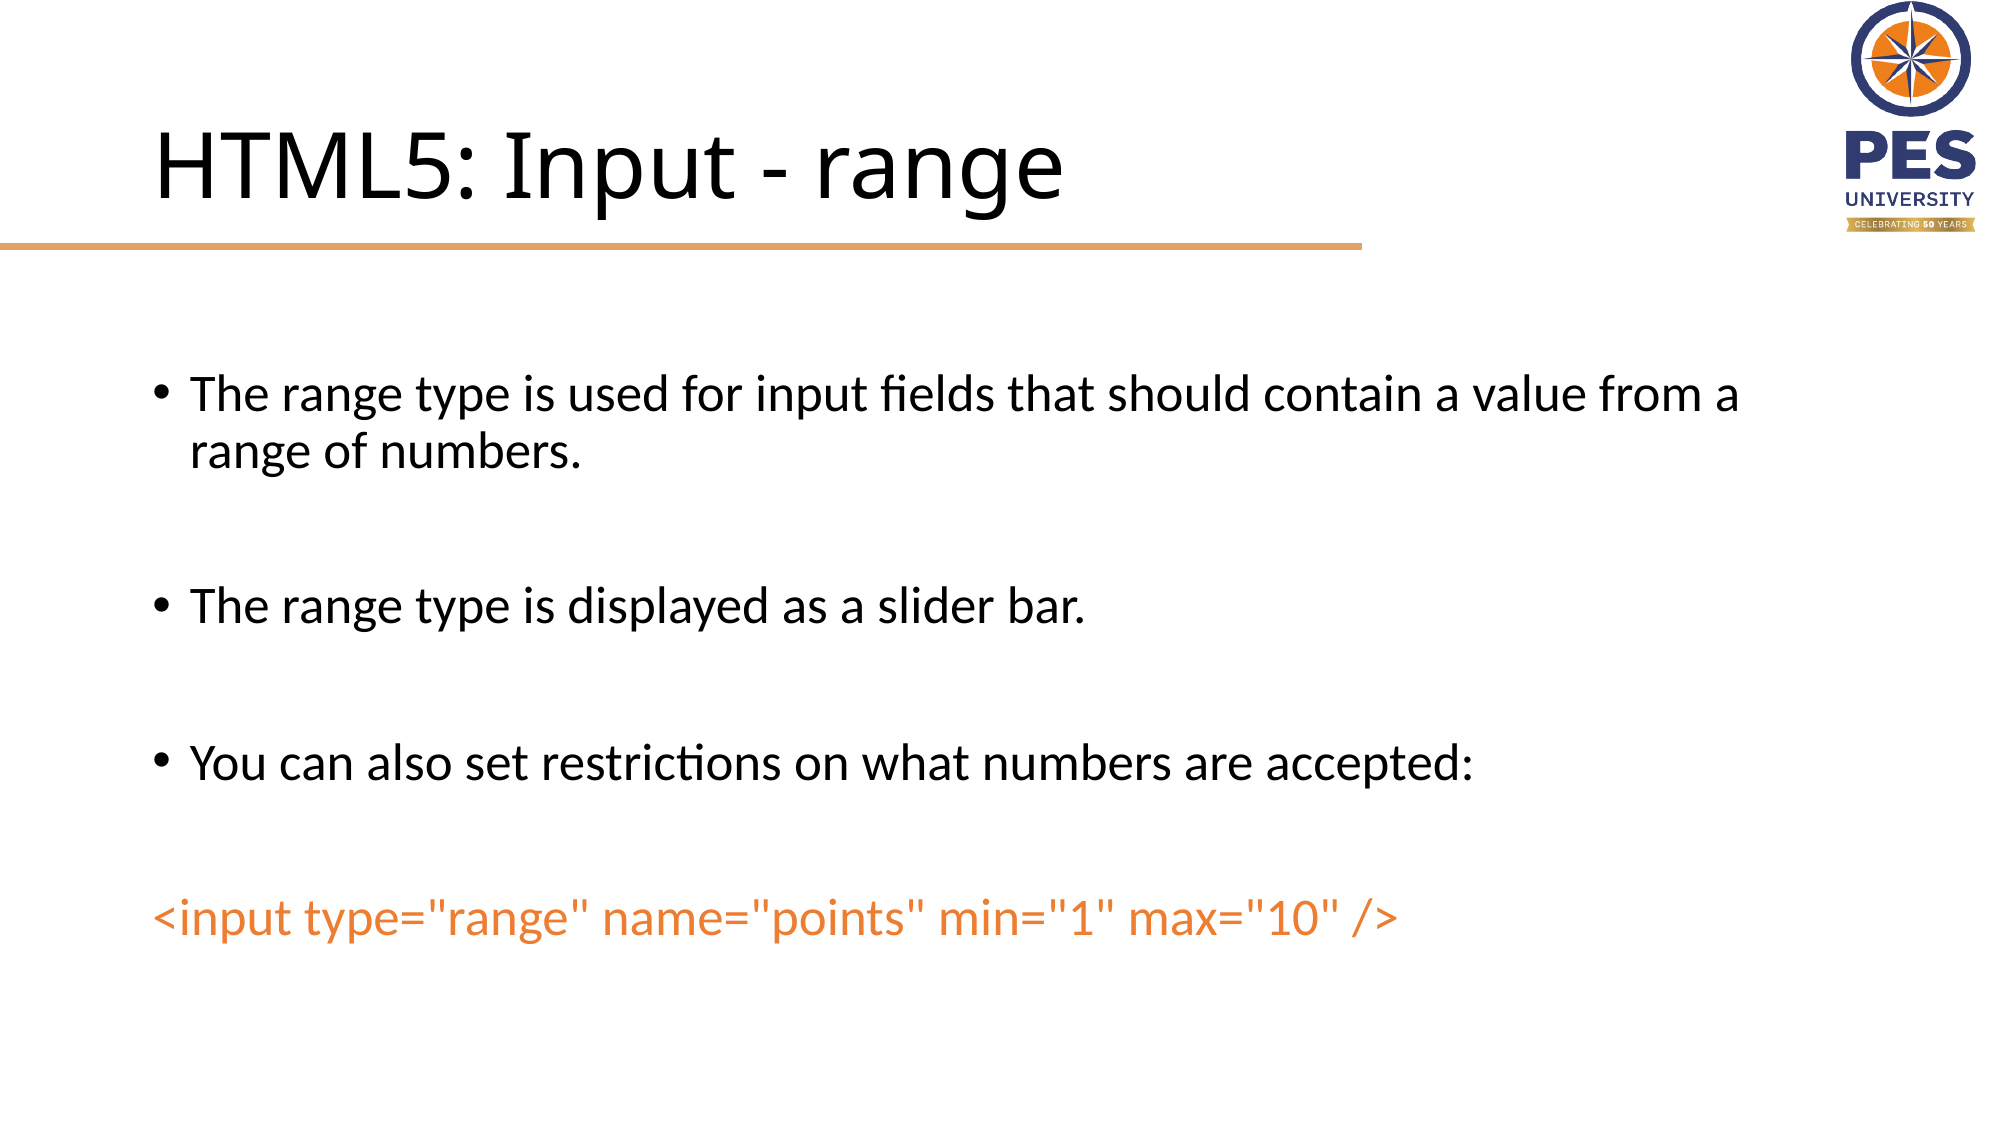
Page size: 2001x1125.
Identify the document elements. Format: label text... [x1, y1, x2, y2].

picture [1846, 1, 1976, 232]
list The range type is used for input fields that should contain a value from a range of numbers. The range type is displayed as a slider bar. You can also set restrictions on what numbers are accepted: <input type="range" name="points" min="1" max="10" /> [137, 299, 1863, 1014]
title HTML5: Input - range [137, 59, 1863, 278]
